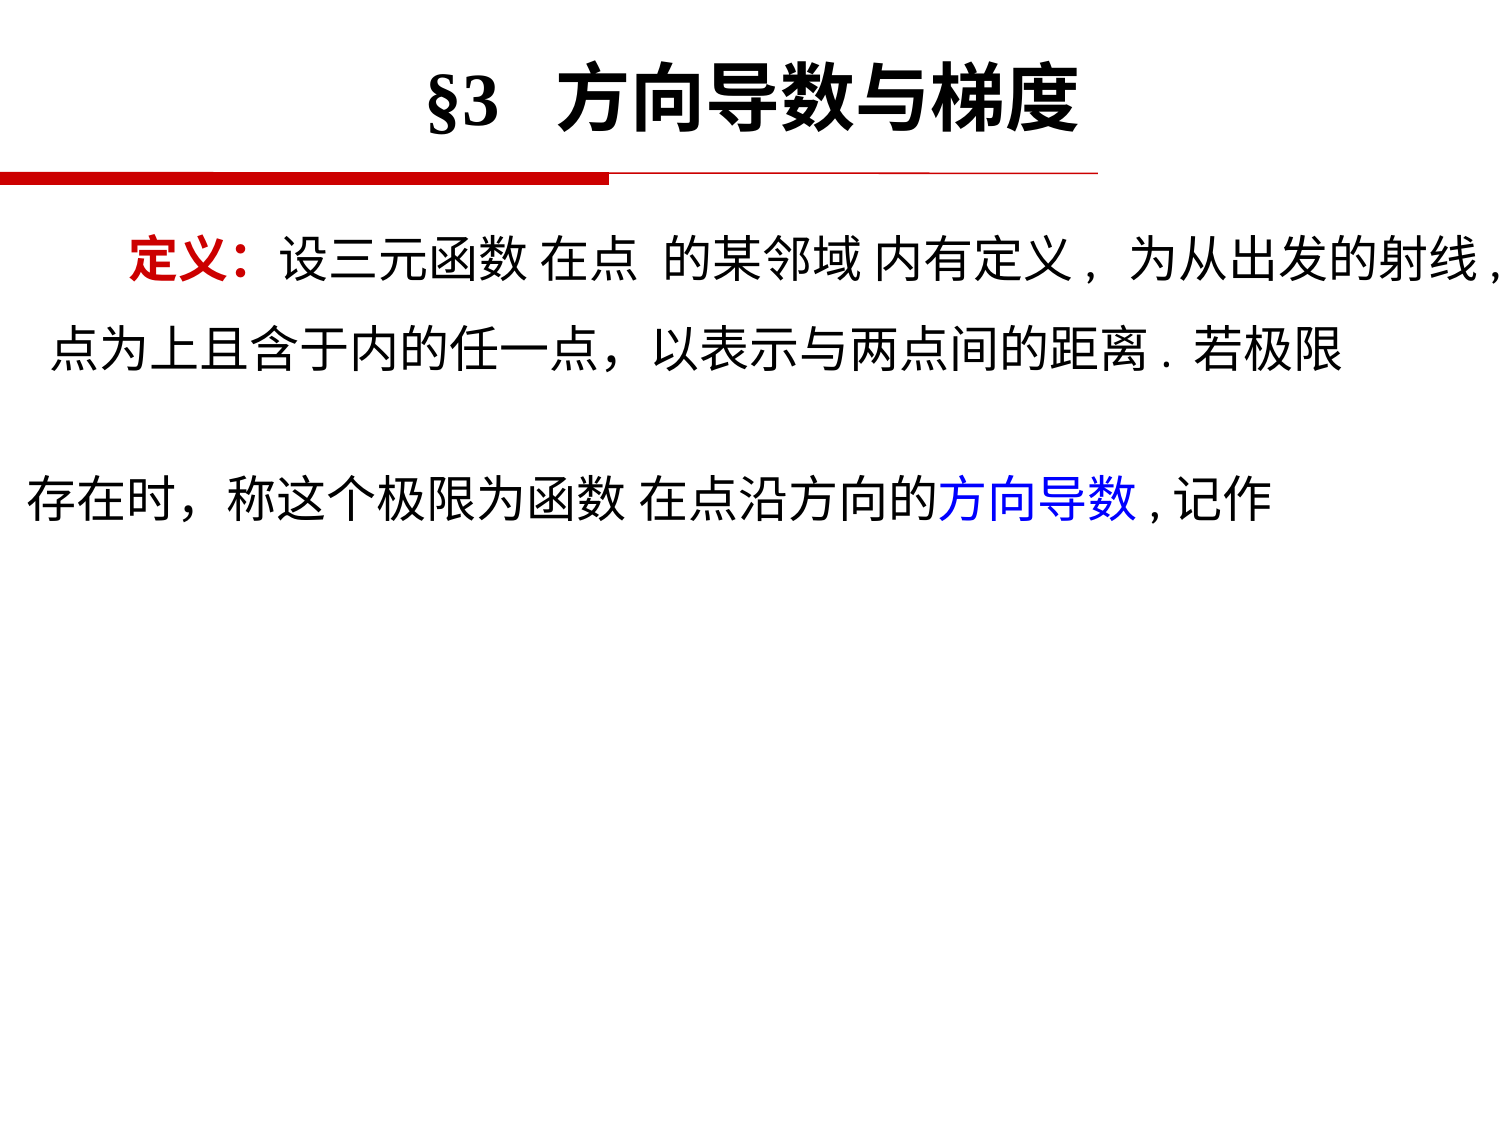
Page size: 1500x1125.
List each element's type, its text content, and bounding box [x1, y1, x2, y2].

text_box §3 方向导数与梯度 [409, 42, 1096, 148]
